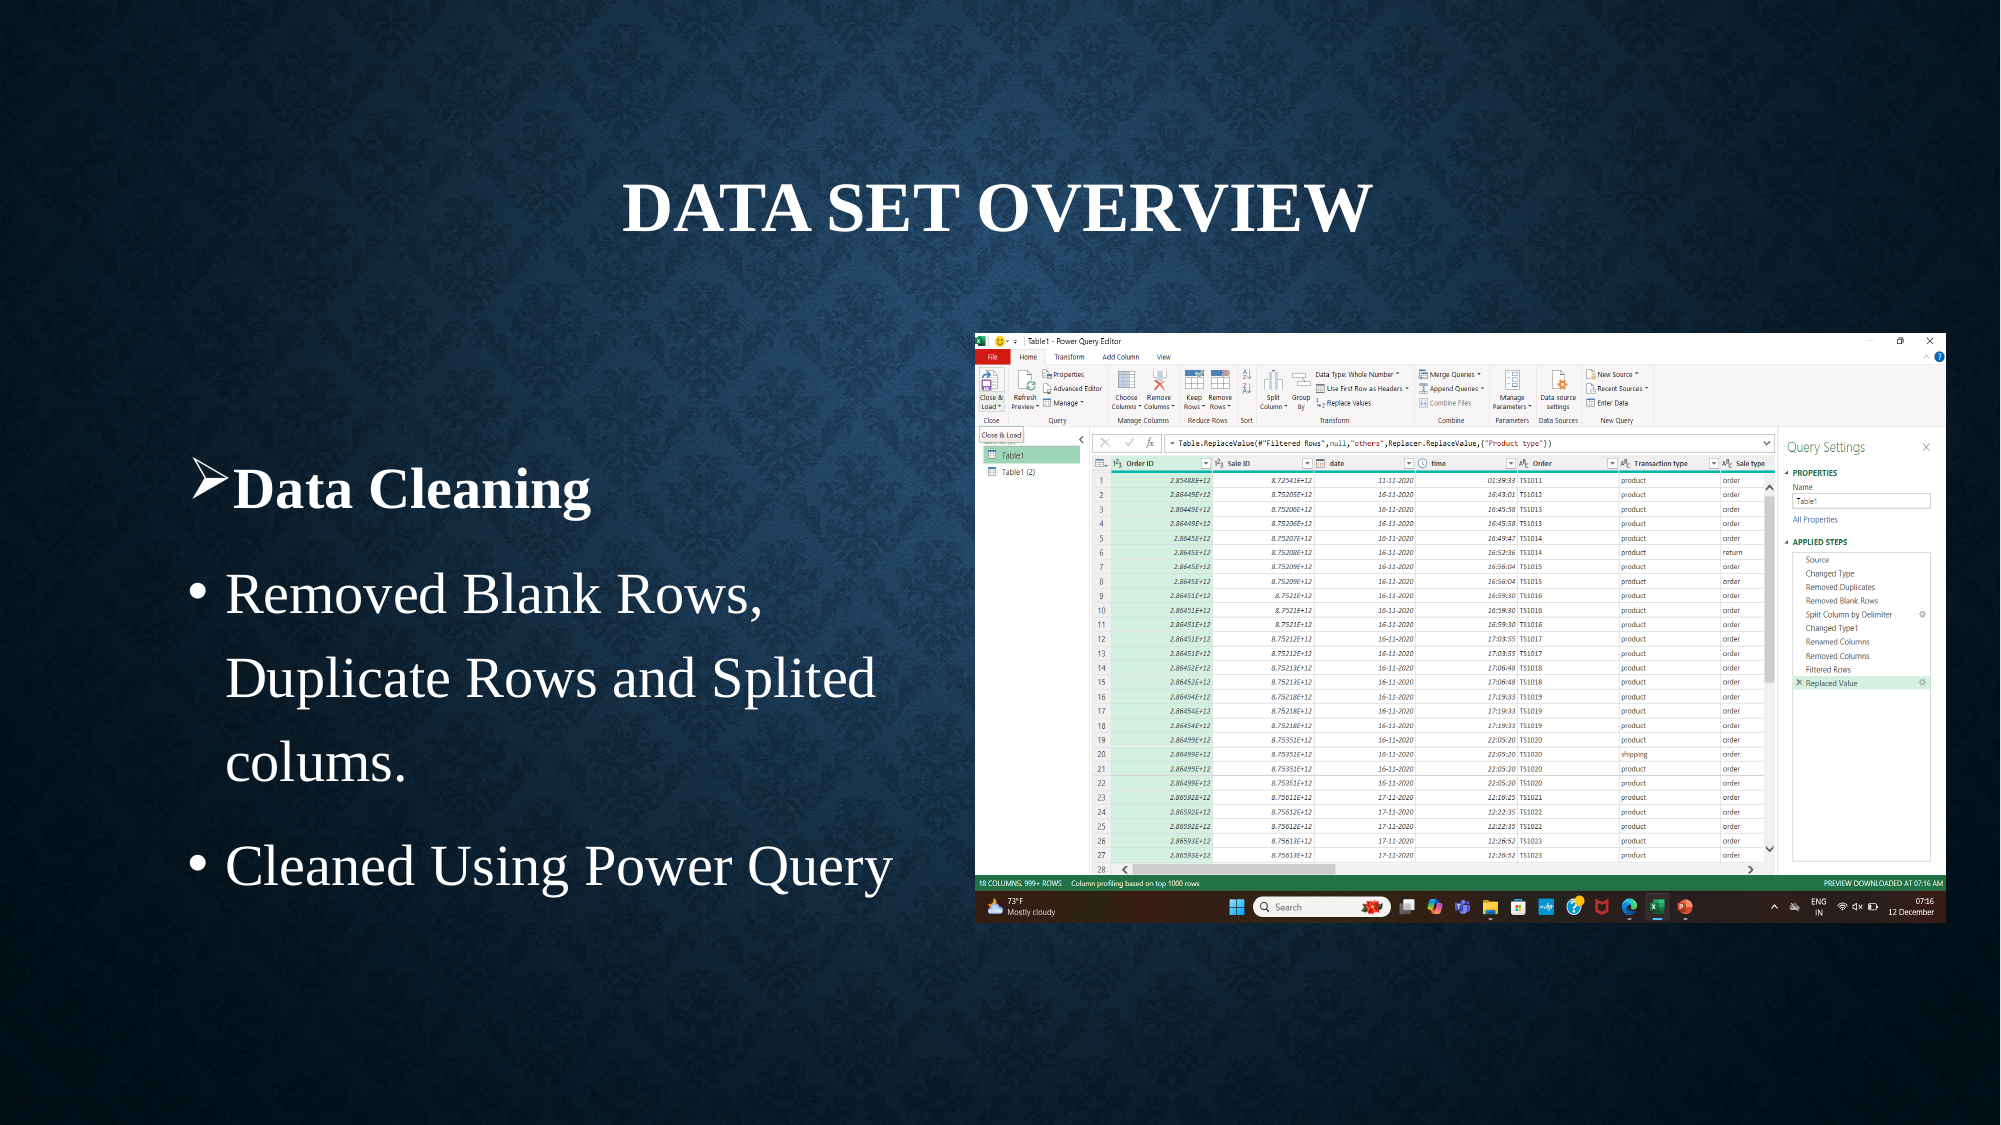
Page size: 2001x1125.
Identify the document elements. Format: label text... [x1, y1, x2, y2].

list Data Cleaning Removed Blank Rows, Duplicate Rows and Splited colums. Cleaned Using Power Query [172, 429, 976, 964]
picture [975, 333, 1946, 924]
title Data Set Overview [149, 99, 1849, 318]
